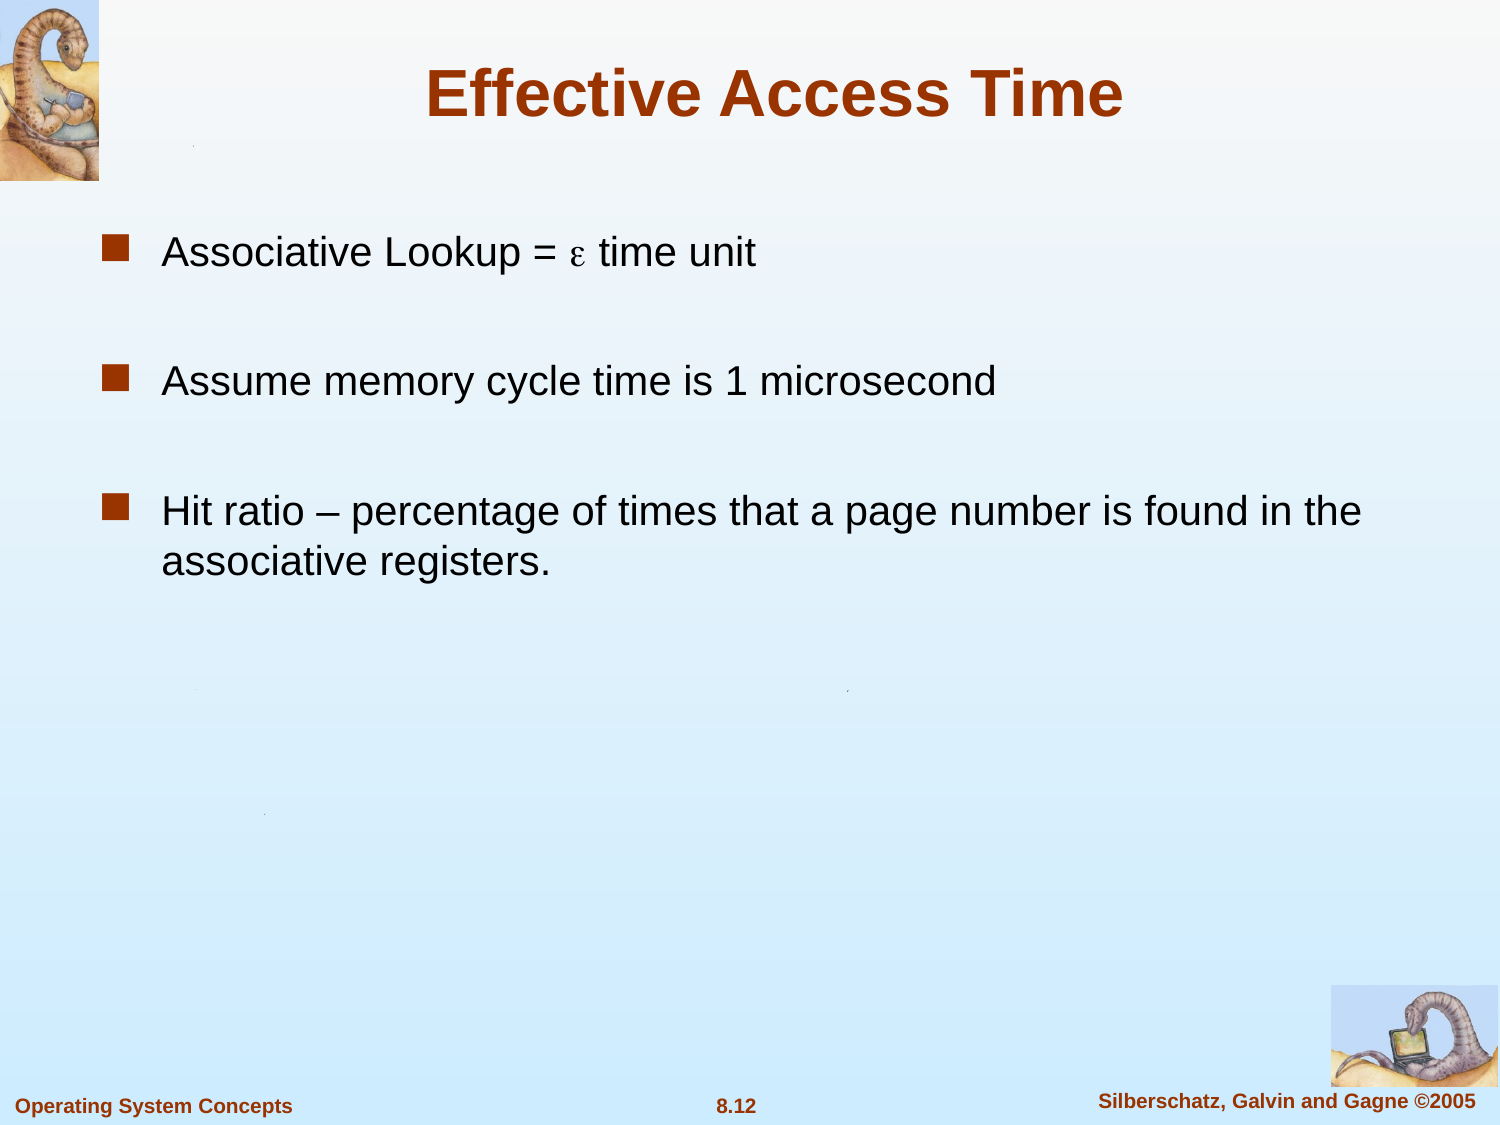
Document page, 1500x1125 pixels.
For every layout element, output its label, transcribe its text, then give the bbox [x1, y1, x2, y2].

list Associative Lookup =  time unit Assume memory cycle time is 1 microsecond Hit ratio – percentage of times that a page number is found in the associative registers. [89, 217, 1401, 962]
title Effective Access Time [112, 37, 1438, 138]
picture [0, 0, 99, 181]
picture [1331, 985, 1498, 1087]
